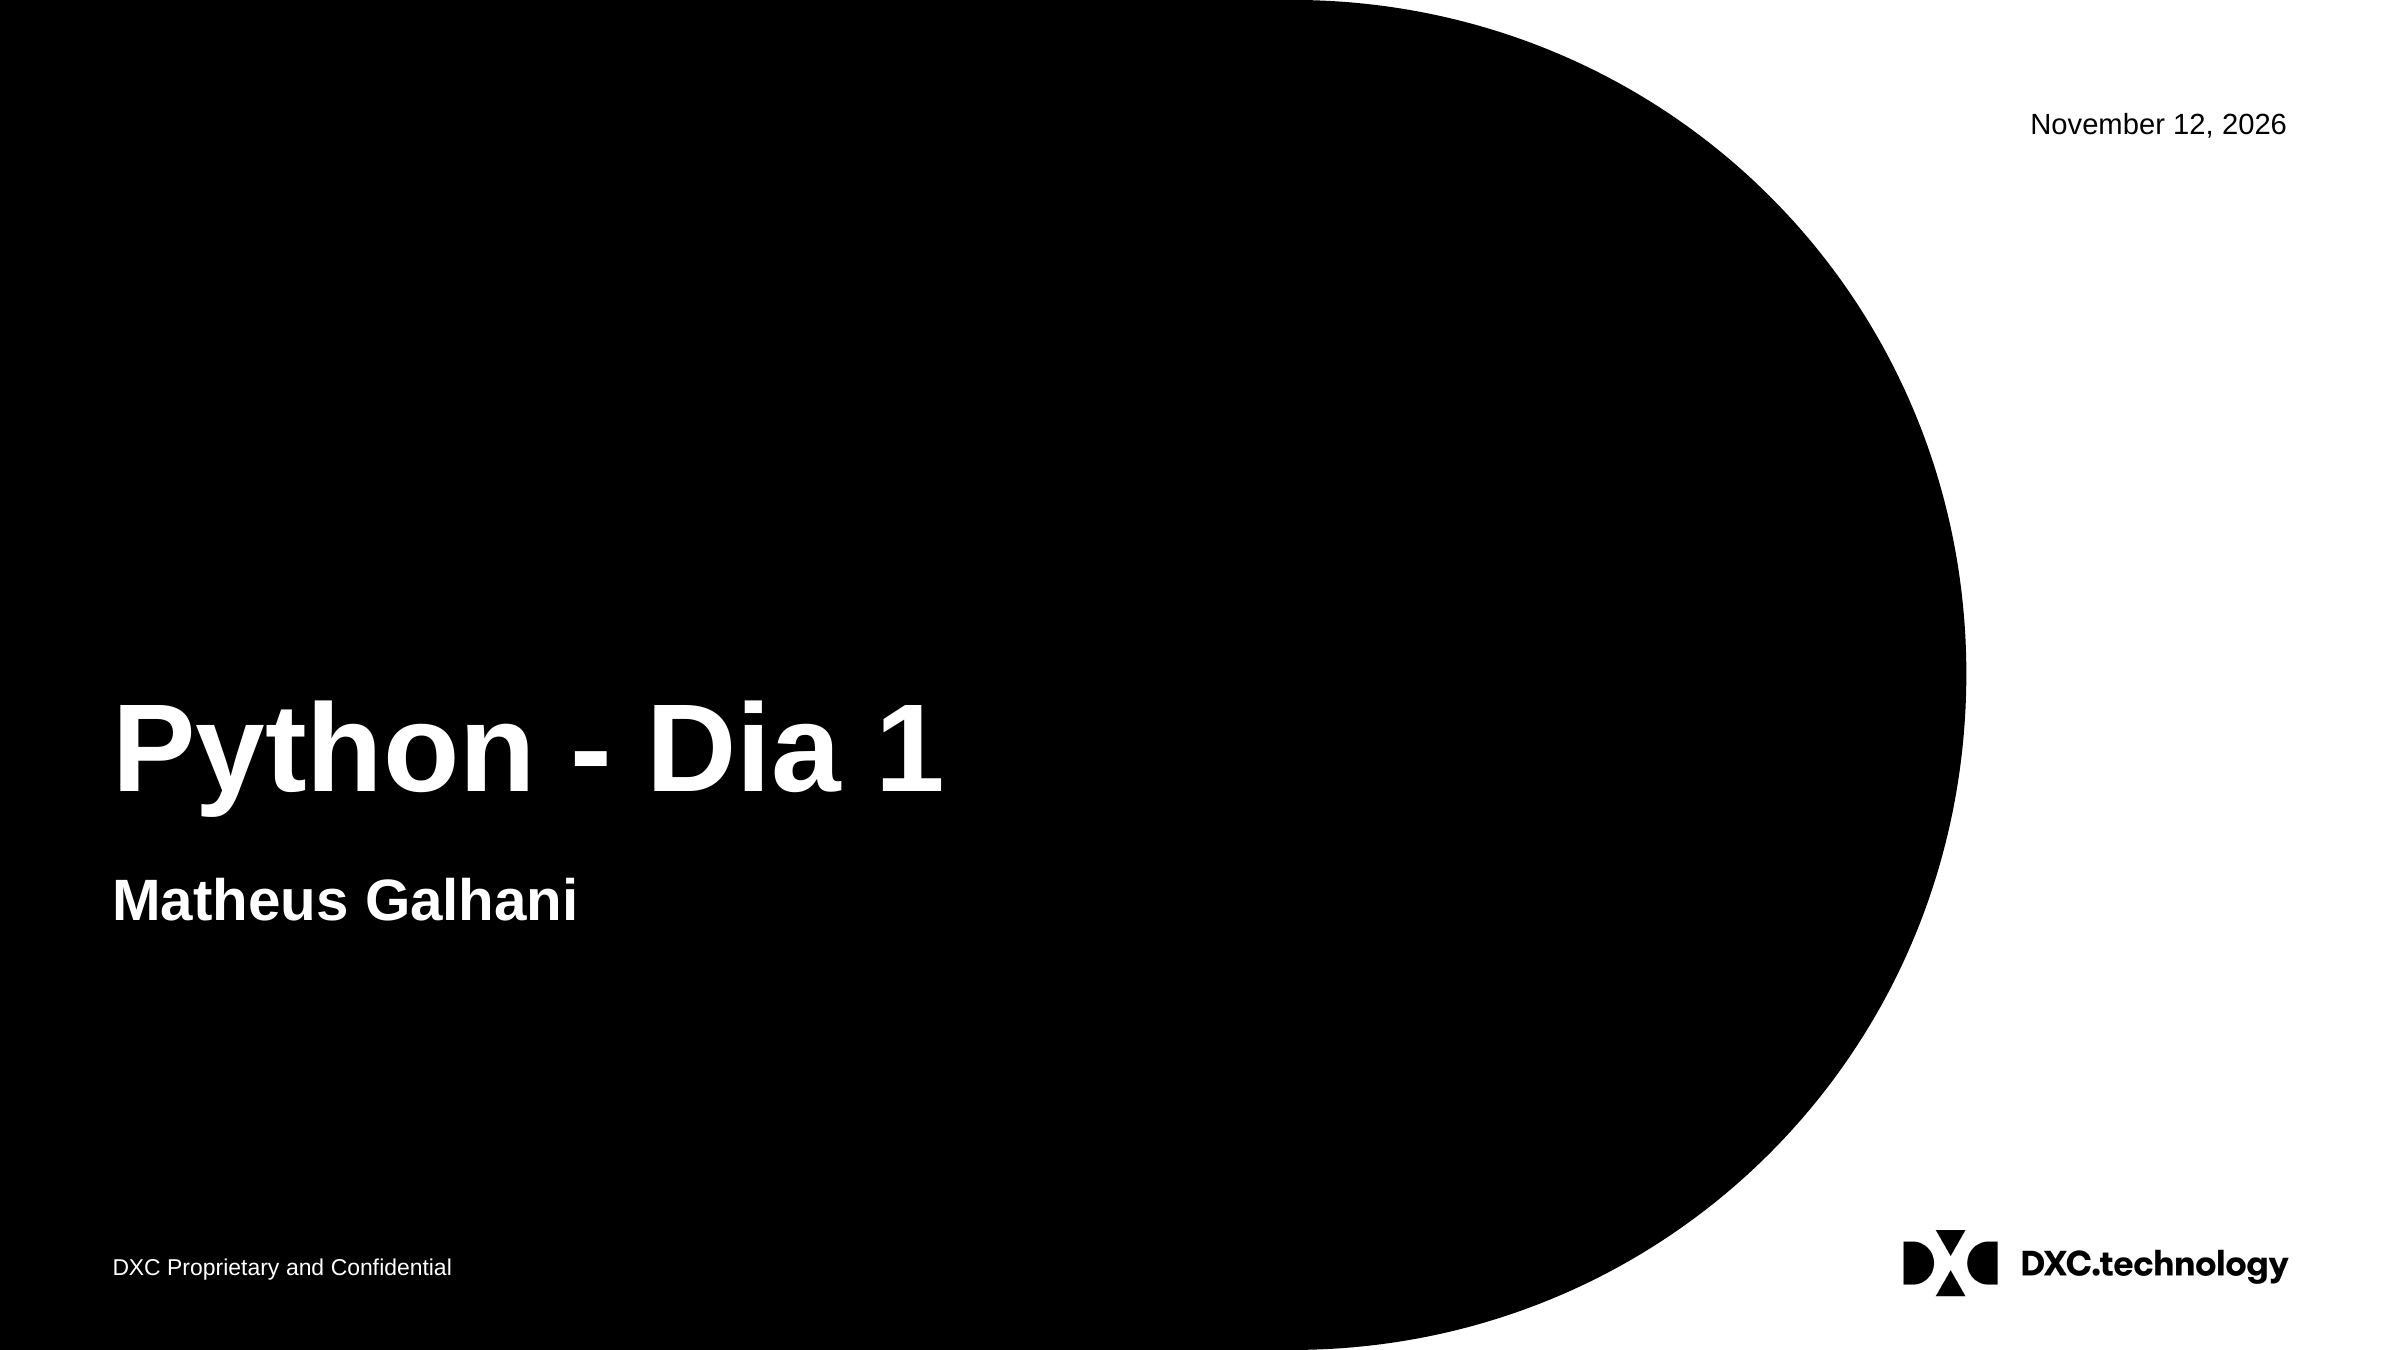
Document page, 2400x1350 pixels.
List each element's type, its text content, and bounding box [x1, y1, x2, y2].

subtitle Matheus Galhani [112, 862, 1763, 1013]
title Python - Dia 1 [112, 337, 1763, 818]
